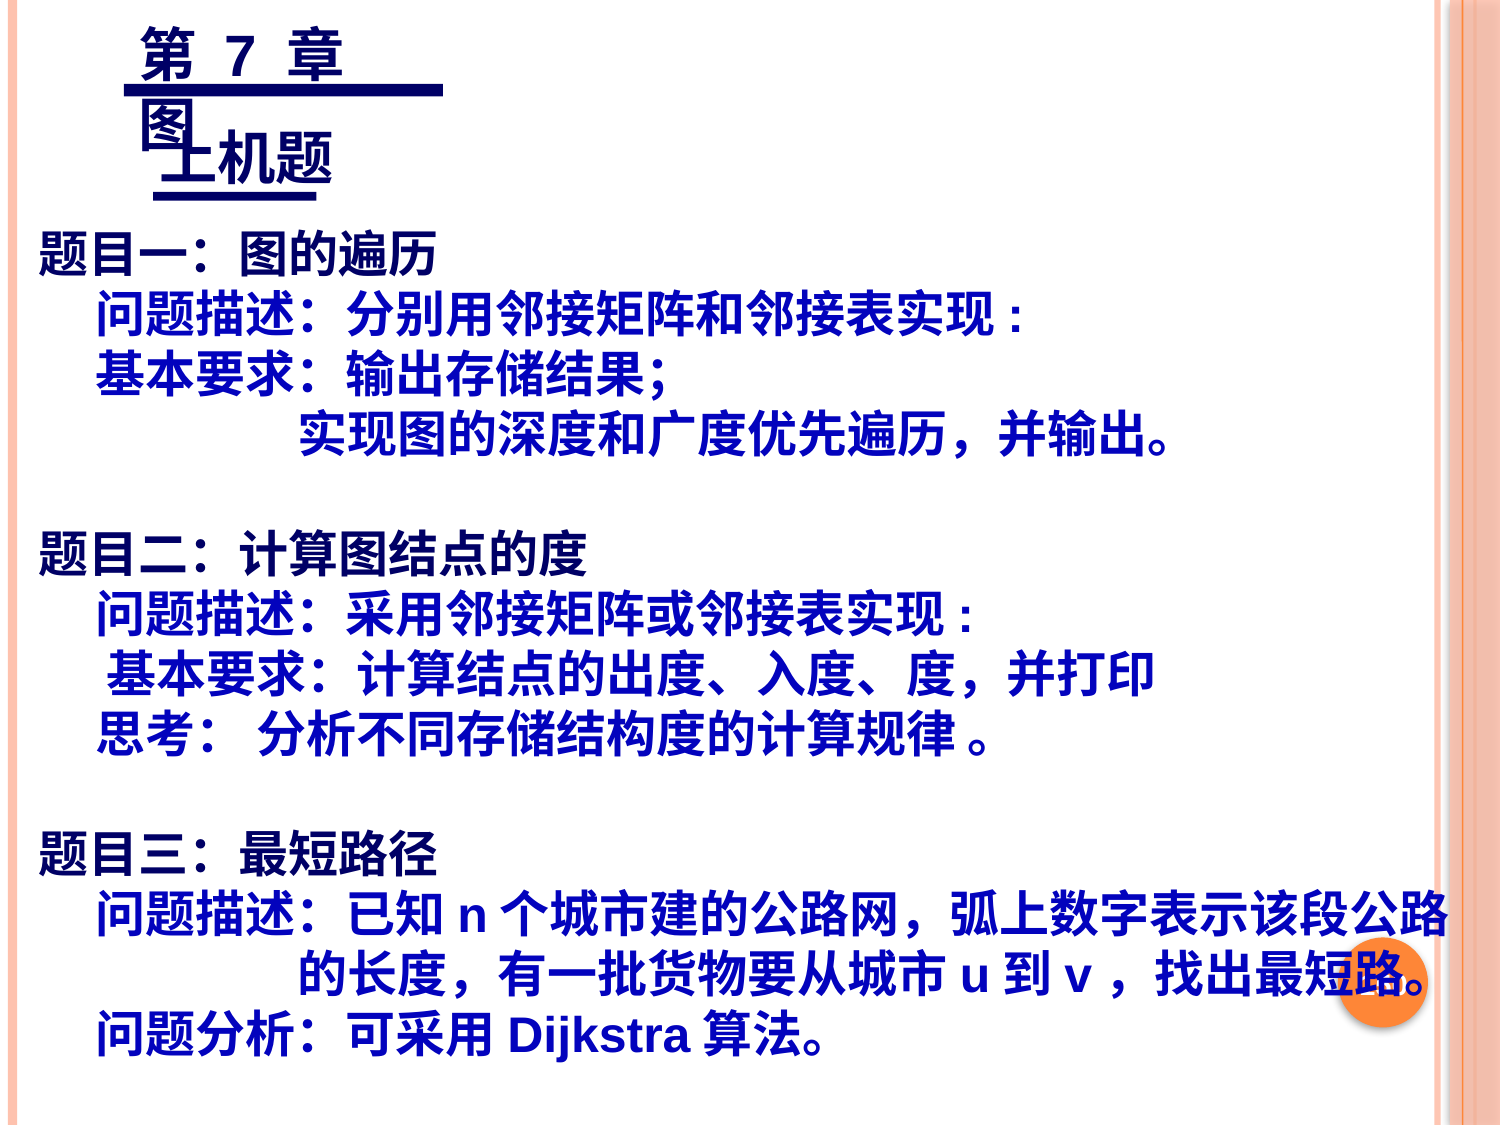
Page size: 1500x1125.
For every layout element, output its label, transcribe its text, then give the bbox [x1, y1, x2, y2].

text_box 第 7 章 图 [123, 10, 443, 166]
text_box 题目一：图的遍历 问题描述：分别用邻接矩阵和邻接表实现: 基本要求：输出存储结果； 实现图的深度和广度优先遍历，并输出。 题目二：计算图结点的度 问题描述：采用邻接矩阵或邻接表实现: 基本要求：计算结点的出度、入度、度，并打印 思考： 分析不同存储结构度的计算规律 。 题目三：最短路径 问题描述：已知n个城市建的公路网，弧上数字表示该段公路 的长度，有一批货物要从城市u到v，找出最短路。 问题分析：可采用Dijkstra算法。 [23, 215, 1477, 1071]
text_box 上机题 [117, 113, 398, 199]
